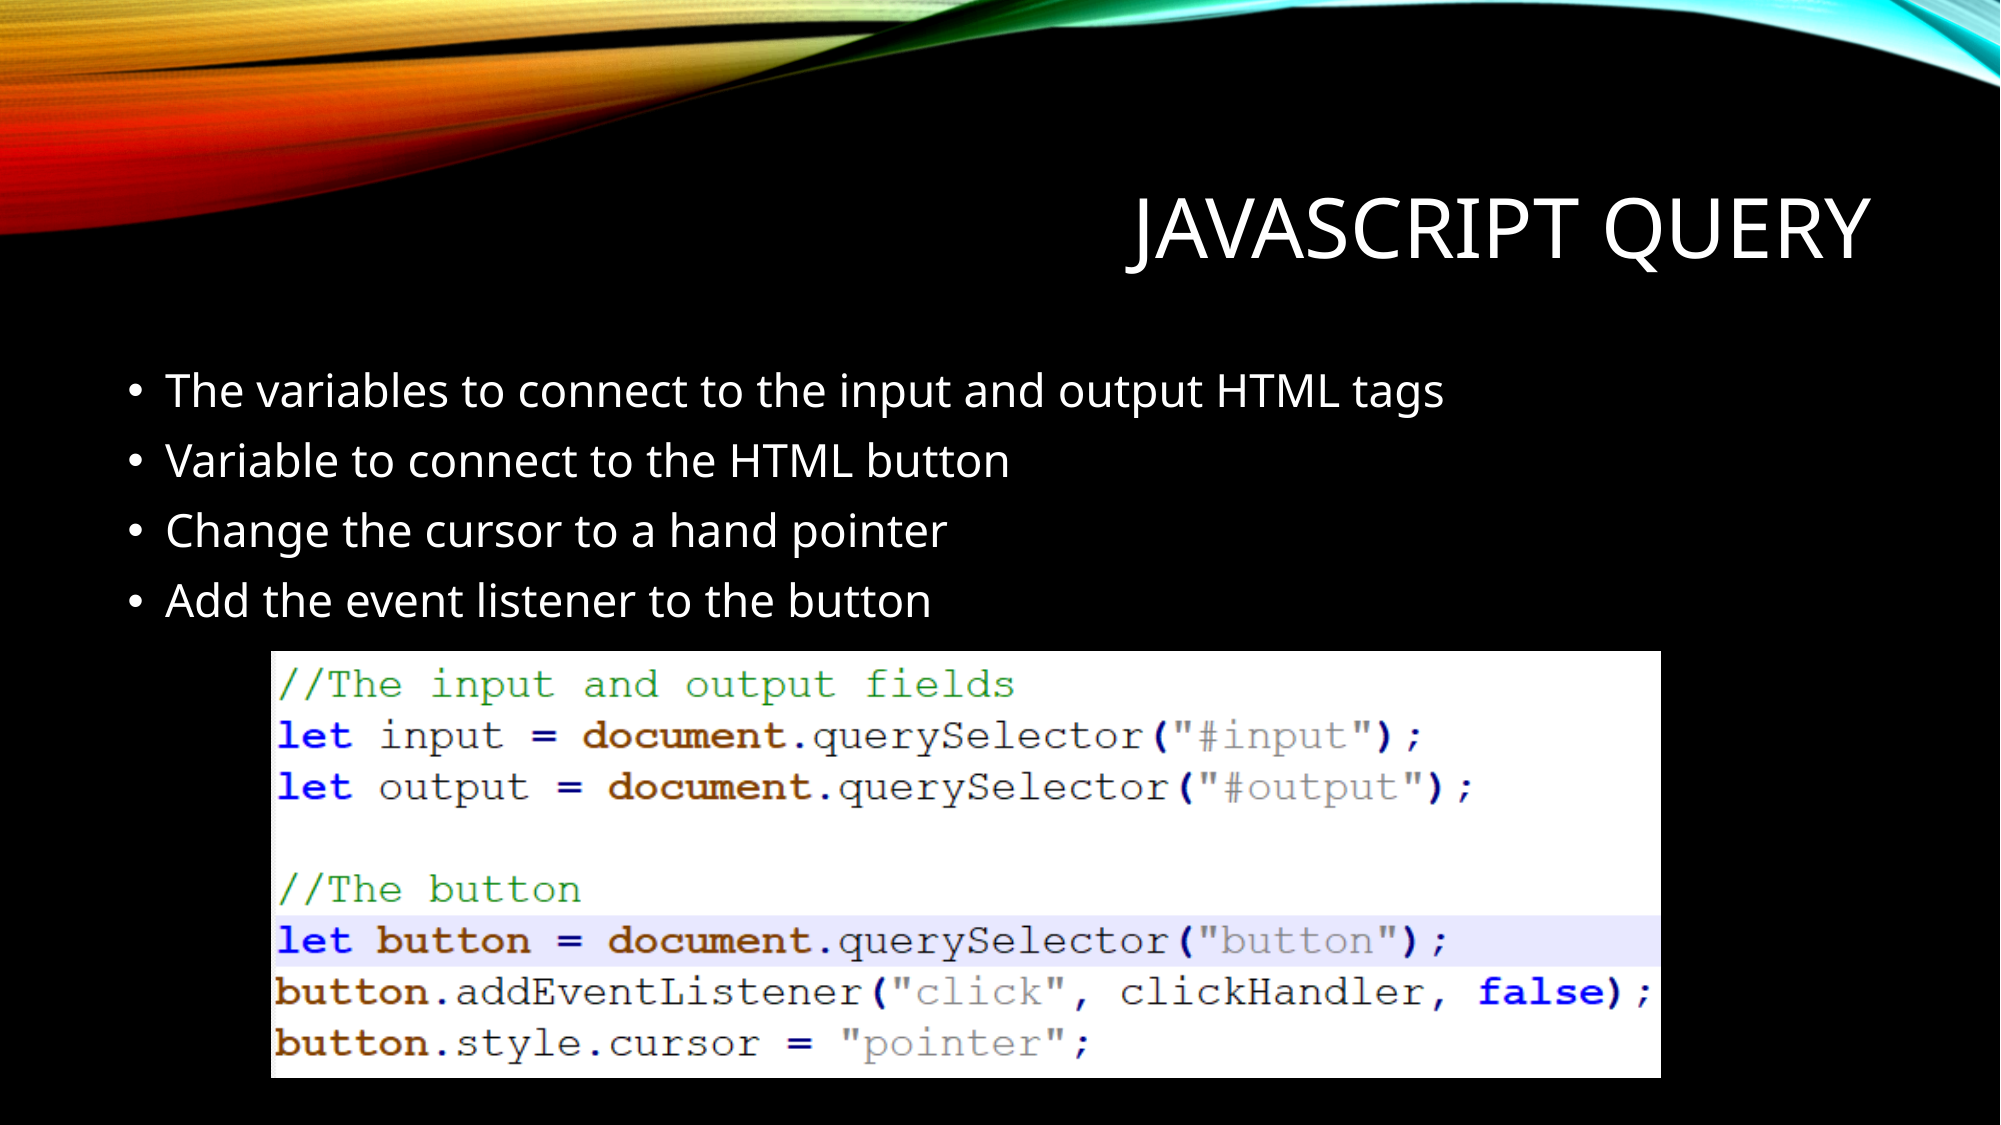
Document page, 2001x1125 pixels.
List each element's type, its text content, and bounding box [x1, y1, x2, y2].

picture [271, 651, 1661, 1078]
title Javascript query [474, 125, 1888, 338]
picture [0, 0, 2000, 237]
list The variables to connect to the input and output HTML tags Variable to connect to the HTML button Change the cursor to a hand pointer Add the event listener to the button [112, 360, 1888, 1021]
